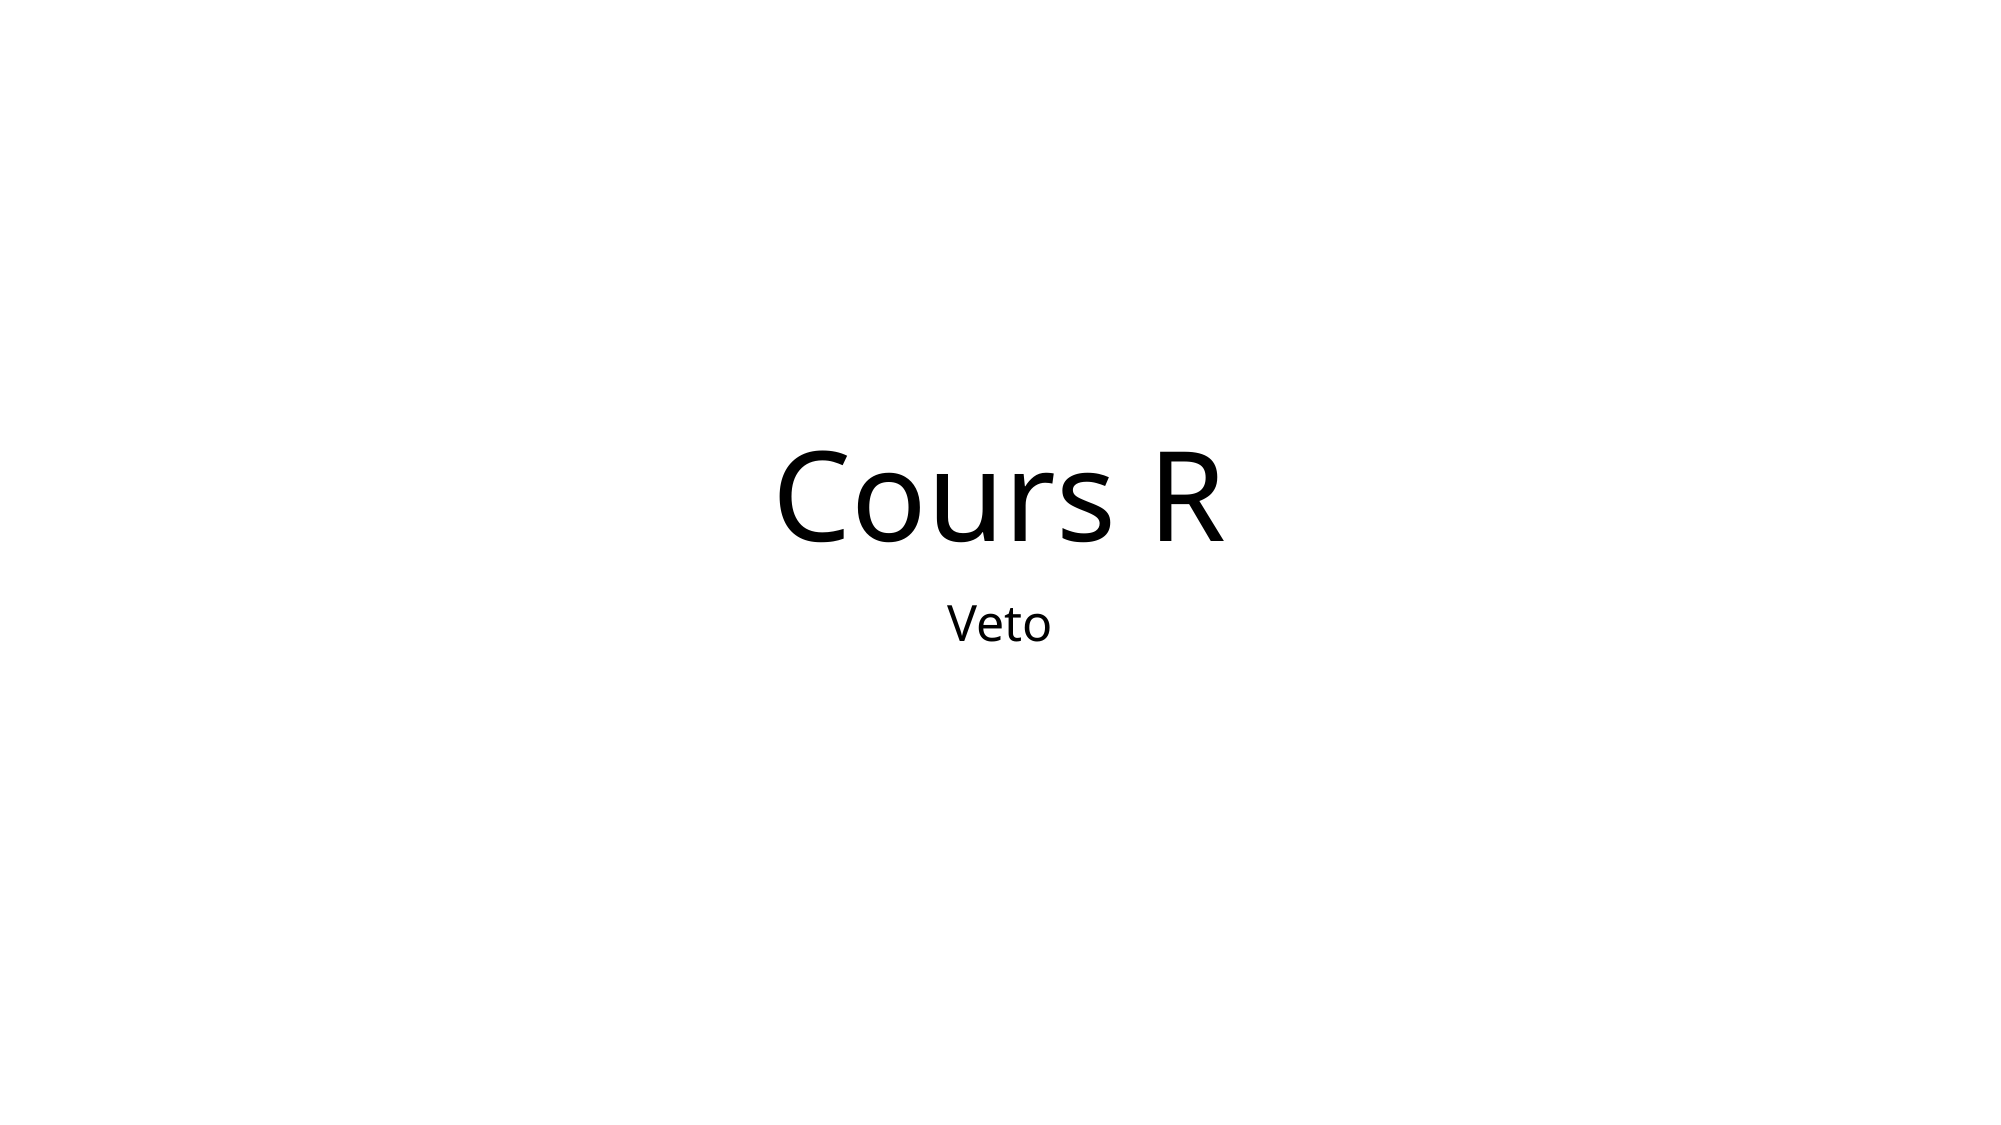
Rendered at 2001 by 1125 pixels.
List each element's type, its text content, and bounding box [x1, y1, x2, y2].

subtitle Veto [249, 590, 1750, 863]
title Cours R [249, 184, 1750, 576]
